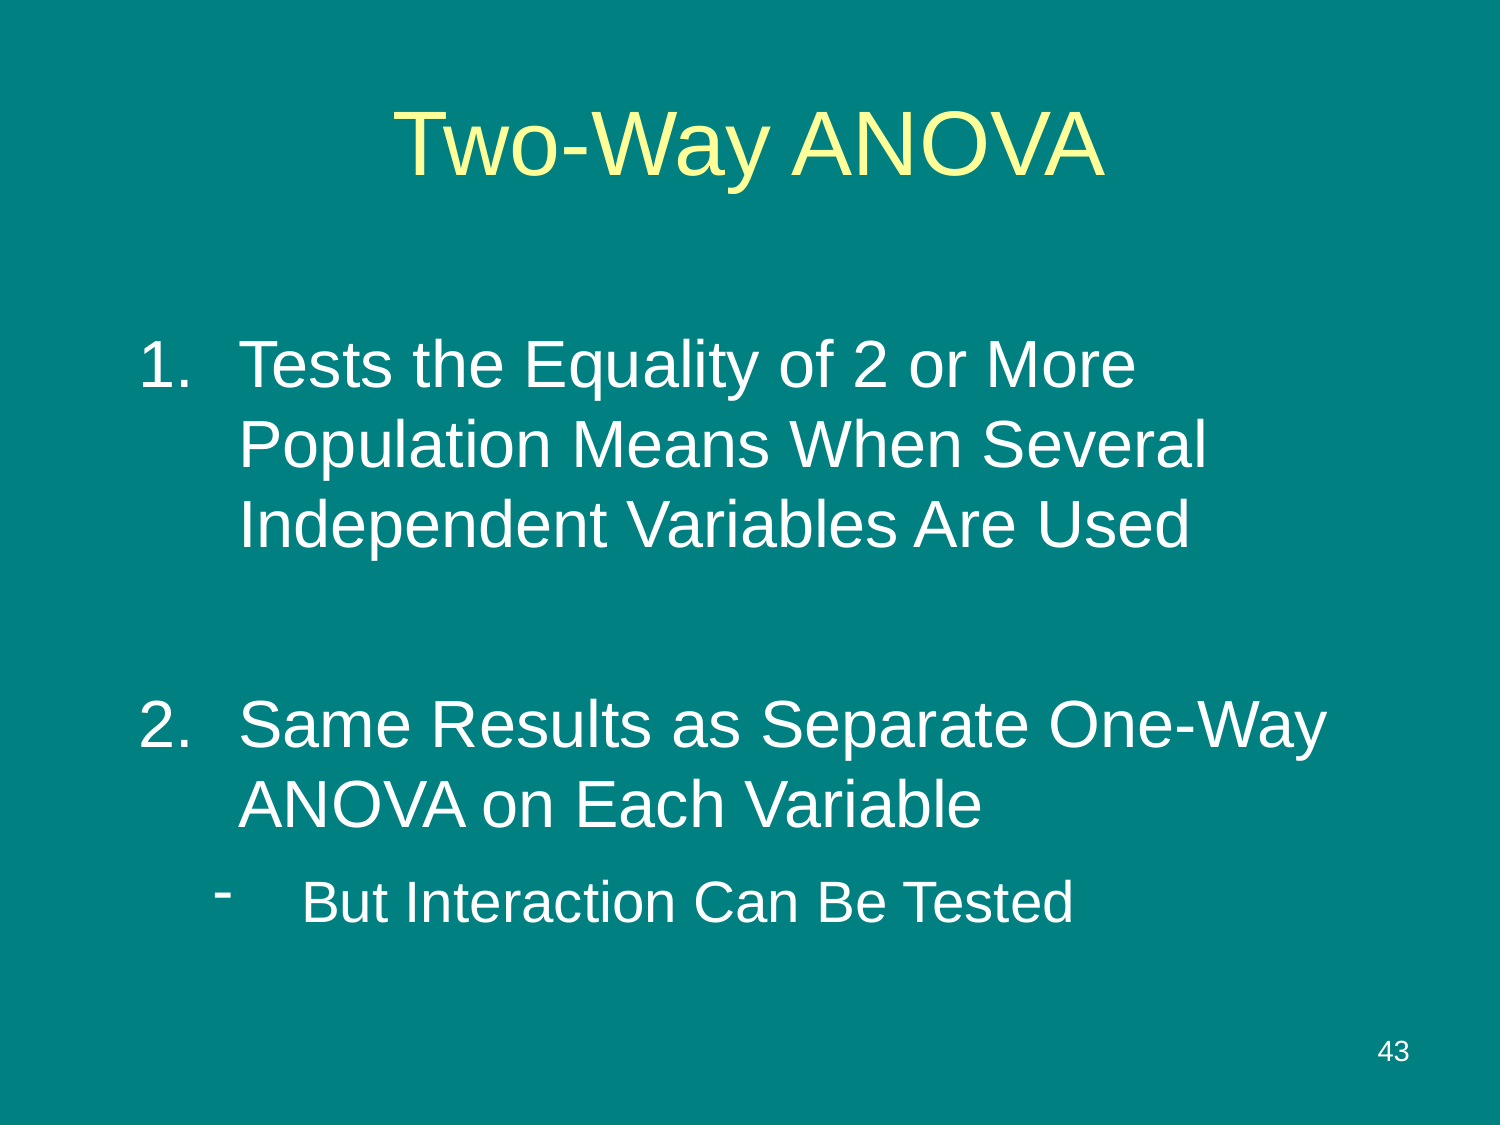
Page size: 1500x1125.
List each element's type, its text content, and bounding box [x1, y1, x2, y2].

slide_number 43 [1074, 1024, 1426, 1103]
list Tests the Equality of 2 or More Population Means When Several Independent Variables Are Used Same Results as Separate One-Way ANOVA on Each Variable But Interaction Can Be Tested [123, 313, 1413, 1005]
title Two-Way ANOVA [75, 45, 1425, 233]
